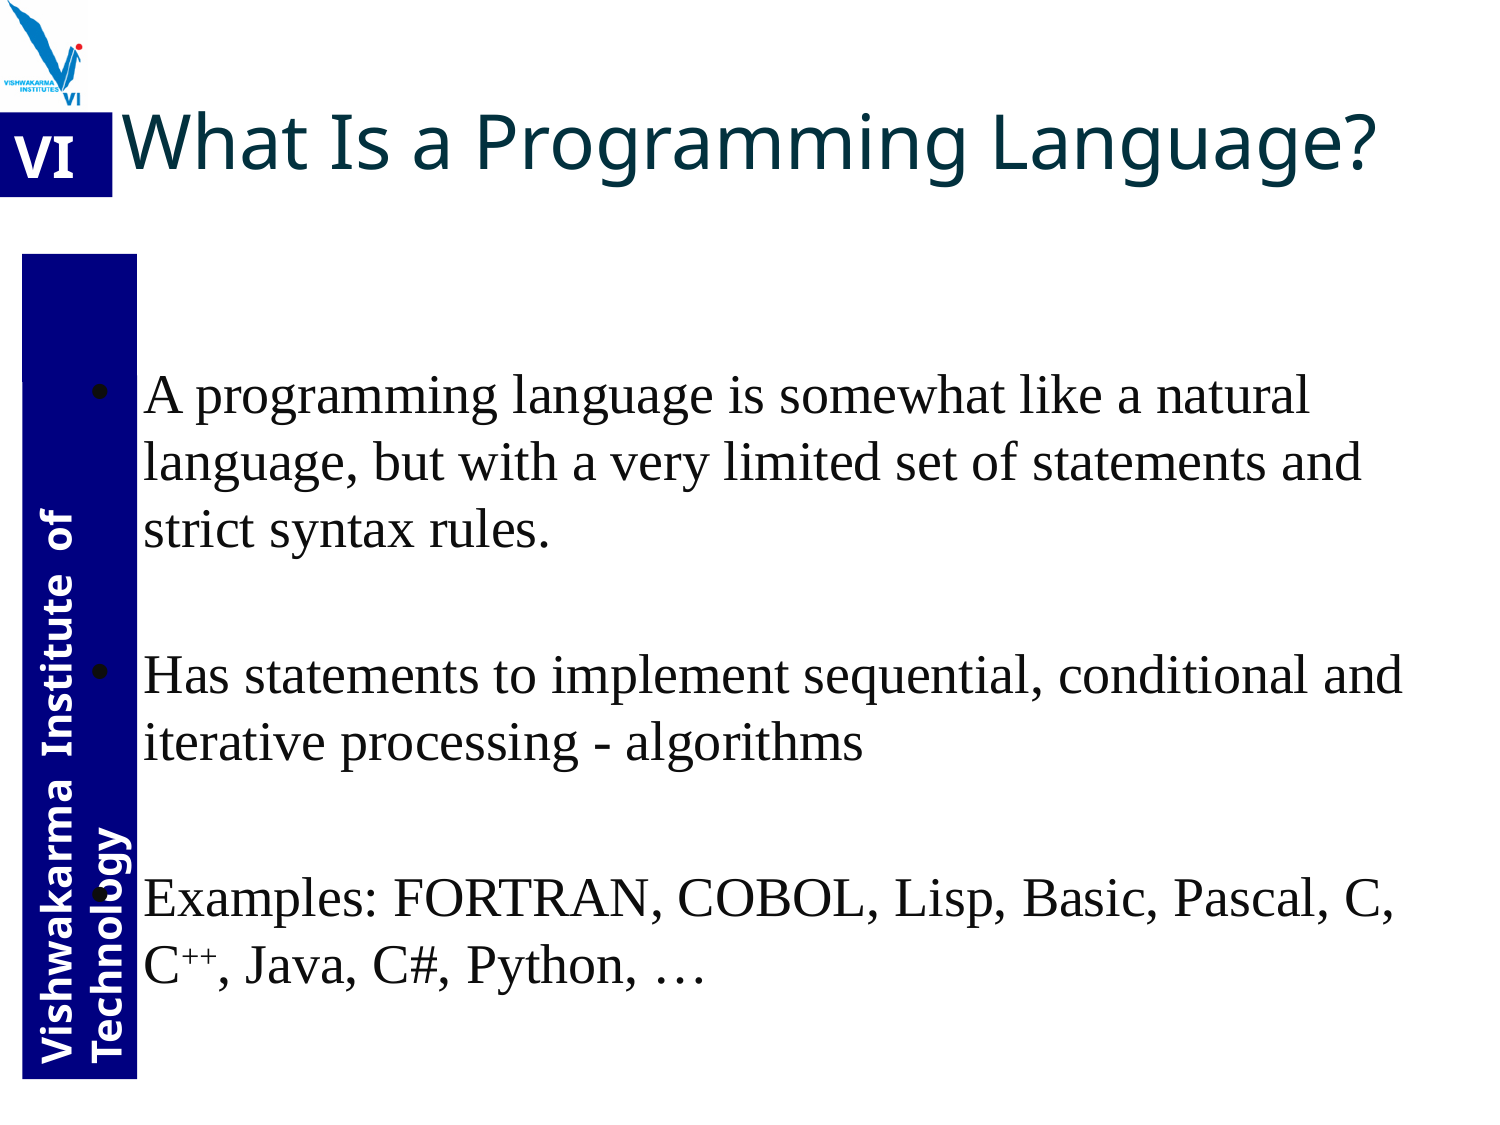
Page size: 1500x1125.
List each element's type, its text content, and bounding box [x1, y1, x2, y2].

title What Is a Programming Language? [75, 45, 1425, 233]
list A programming language is somewhat like a natural language, but with a very limited set of statements and strict syntax rules. Has statements to implement sequential, conditional and iterative processing - algorithms Examples: FORTRAN, COBOL, Lisp, Basic, Pascal, C, C++, Java, C#, Python, … [75, 262, 1425, 1005]
